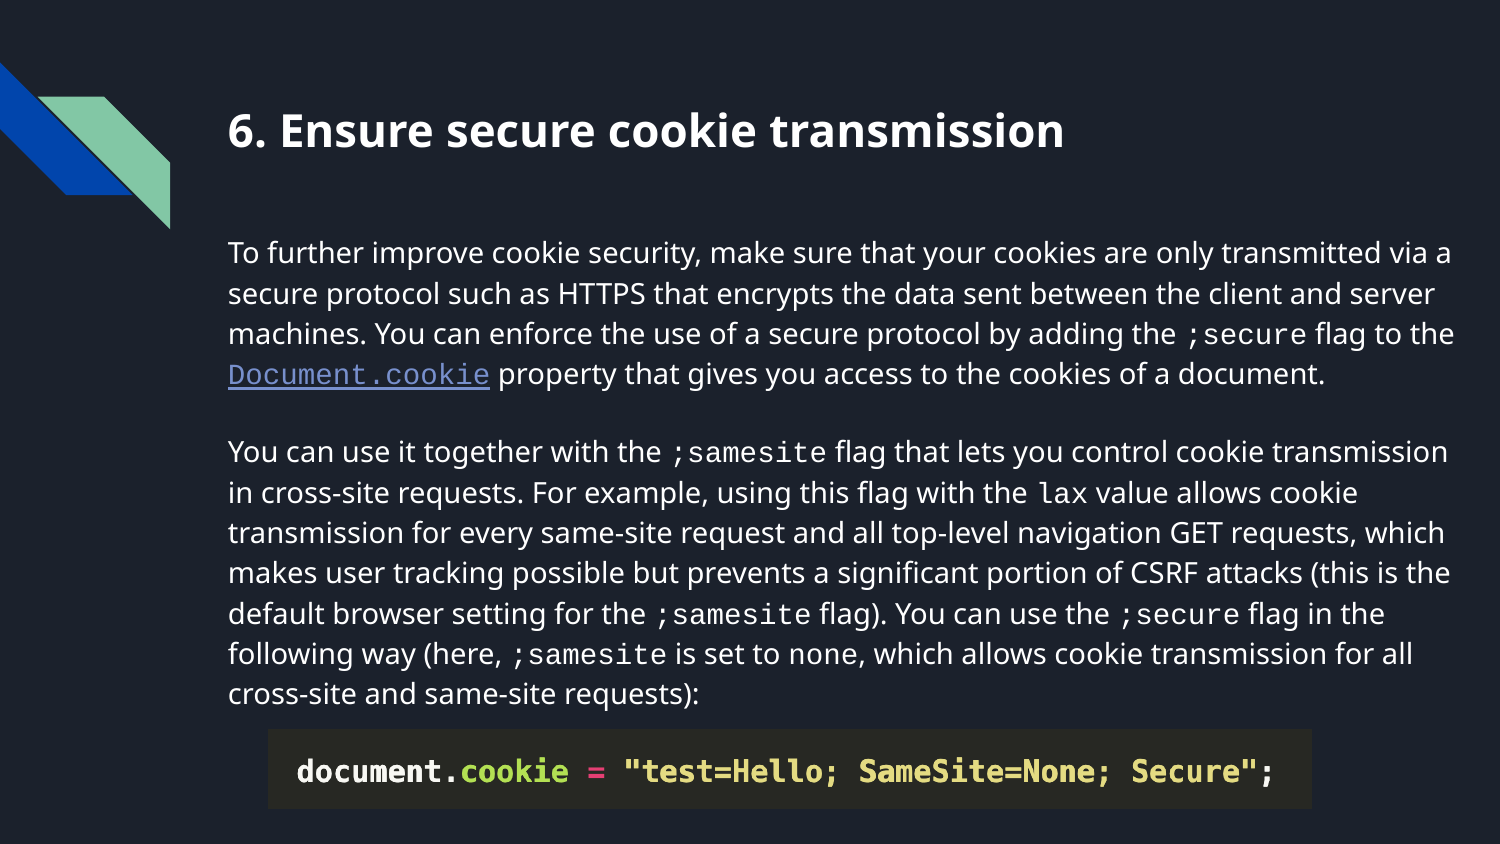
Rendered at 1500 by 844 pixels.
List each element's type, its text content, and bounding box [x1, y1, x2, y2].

picture [268, 729, 1312, 809]
title 6. Ensure secure cookie transmission [212, 64, 1368, 214]
list To further improve cookie security, make sure that your cookies are only transmitted via a secure protocol such as HTTPS that encrypts the data sent between the client and server machines. You can enforce the use of a secure protocol by adding the ;secure flag to the Document.cookie property that gives you access to the cookies of a document. You can use it together with the ;samesite flag that lets you control cookie transmission in cross-site requests. For example, using this flag with the lax value allows cookie transmission for every same-site request and all top-level navigation GET requests, which makes user tracking possible but prevents a significant portion of CSRF attacks (this is the default browser setting for the ;samesite flag). You can use the ;secure flag in the following way (here, ;samesite is set to none, which allows cookie transmission for all cross-site and same-site requests): [212, 214, 1483, 844]
